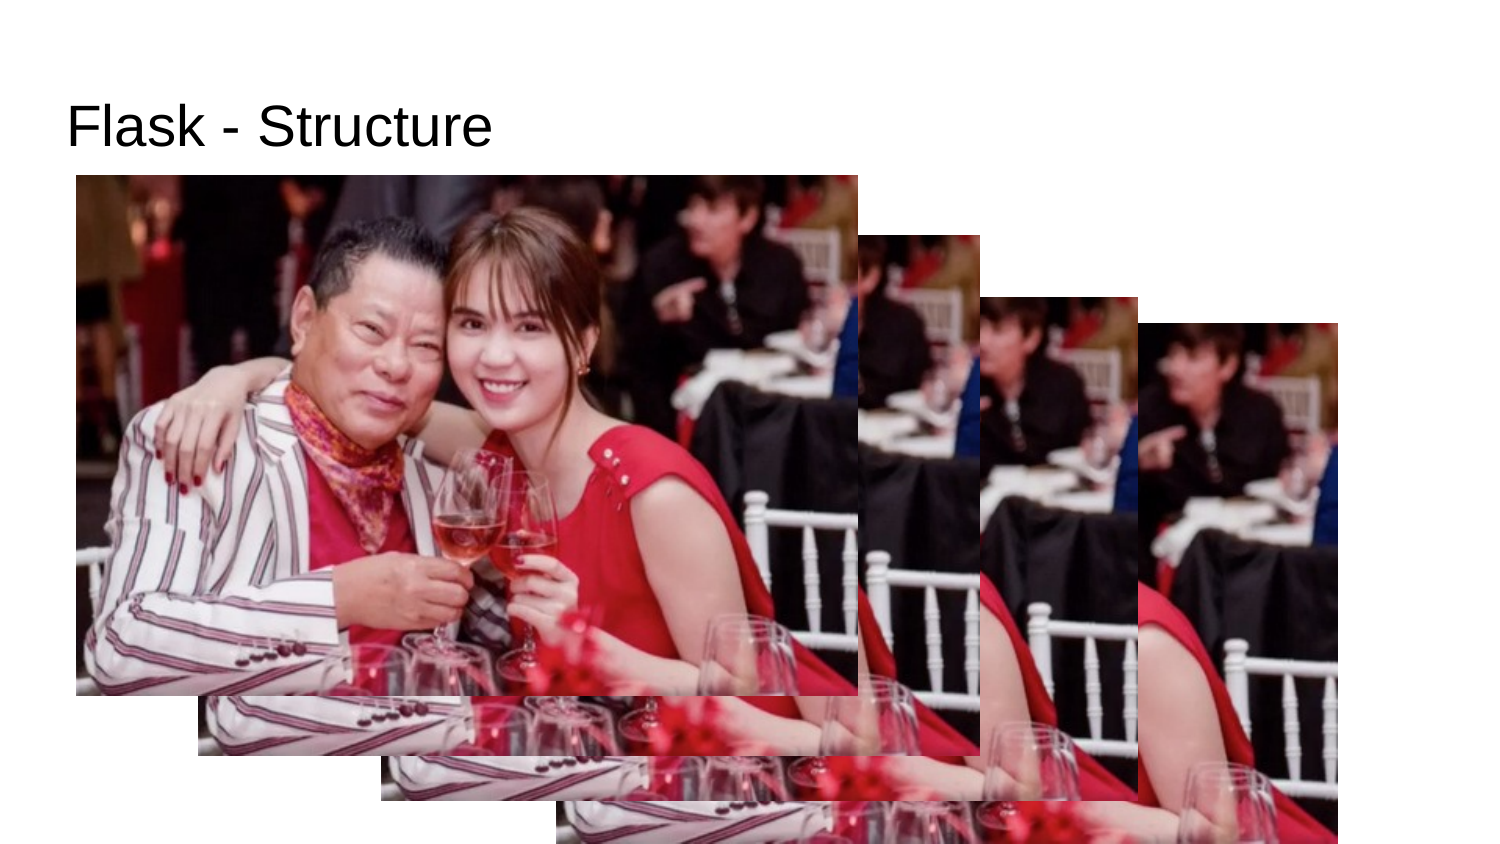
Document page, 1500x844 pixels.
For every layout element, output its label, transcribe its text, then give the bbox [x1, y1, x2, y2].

title Flask - Structure [51, 72, 1449, 167]
picture [76, 175, 1338, 844]
